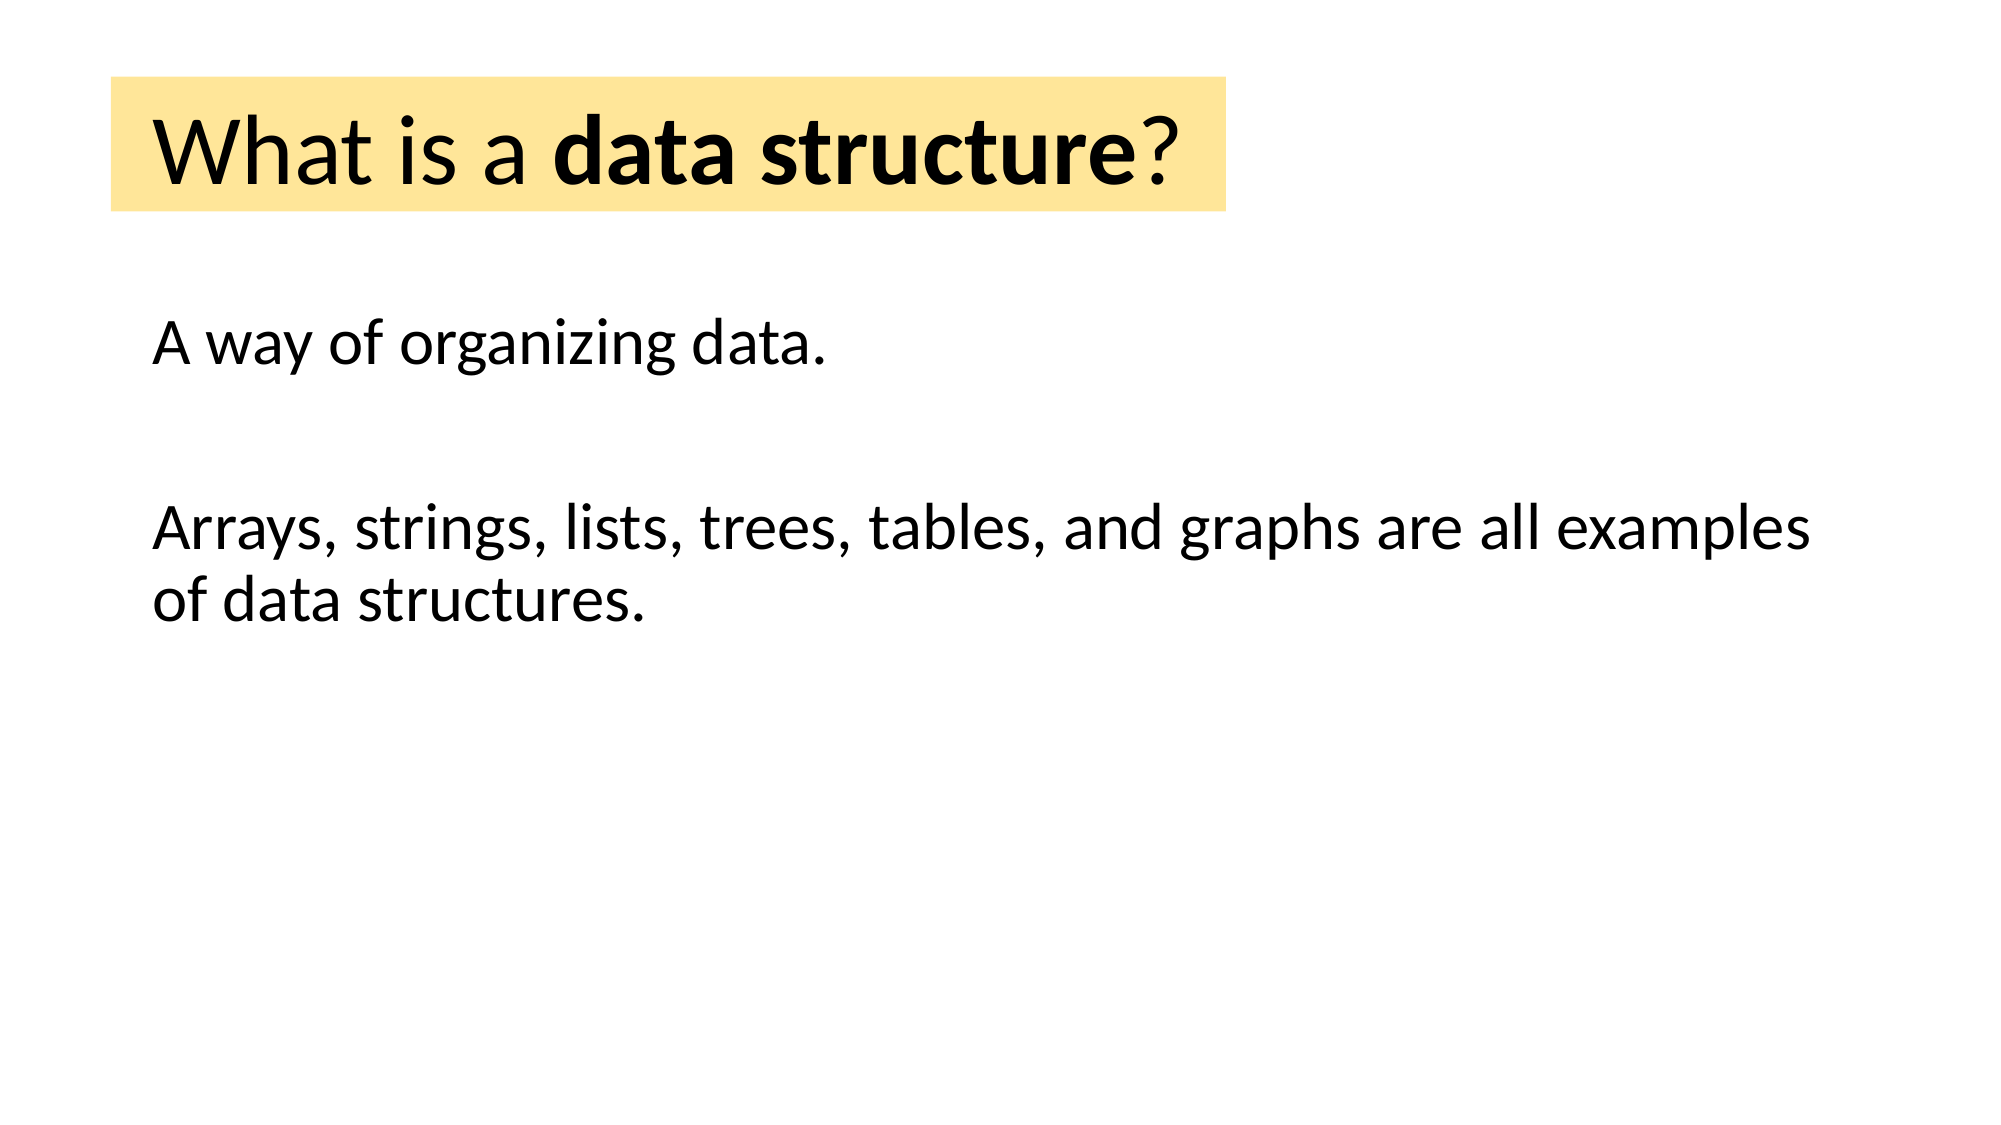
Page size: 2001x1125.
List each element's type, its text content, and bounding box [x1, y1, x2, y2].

text_box What is a data structure? [110, 76, 1226, 212]
list A way of organizing data. Arrays, strings, lists, trees, tables, and graphs are all examples of data structures. [137, 299, 1863, 1014]
